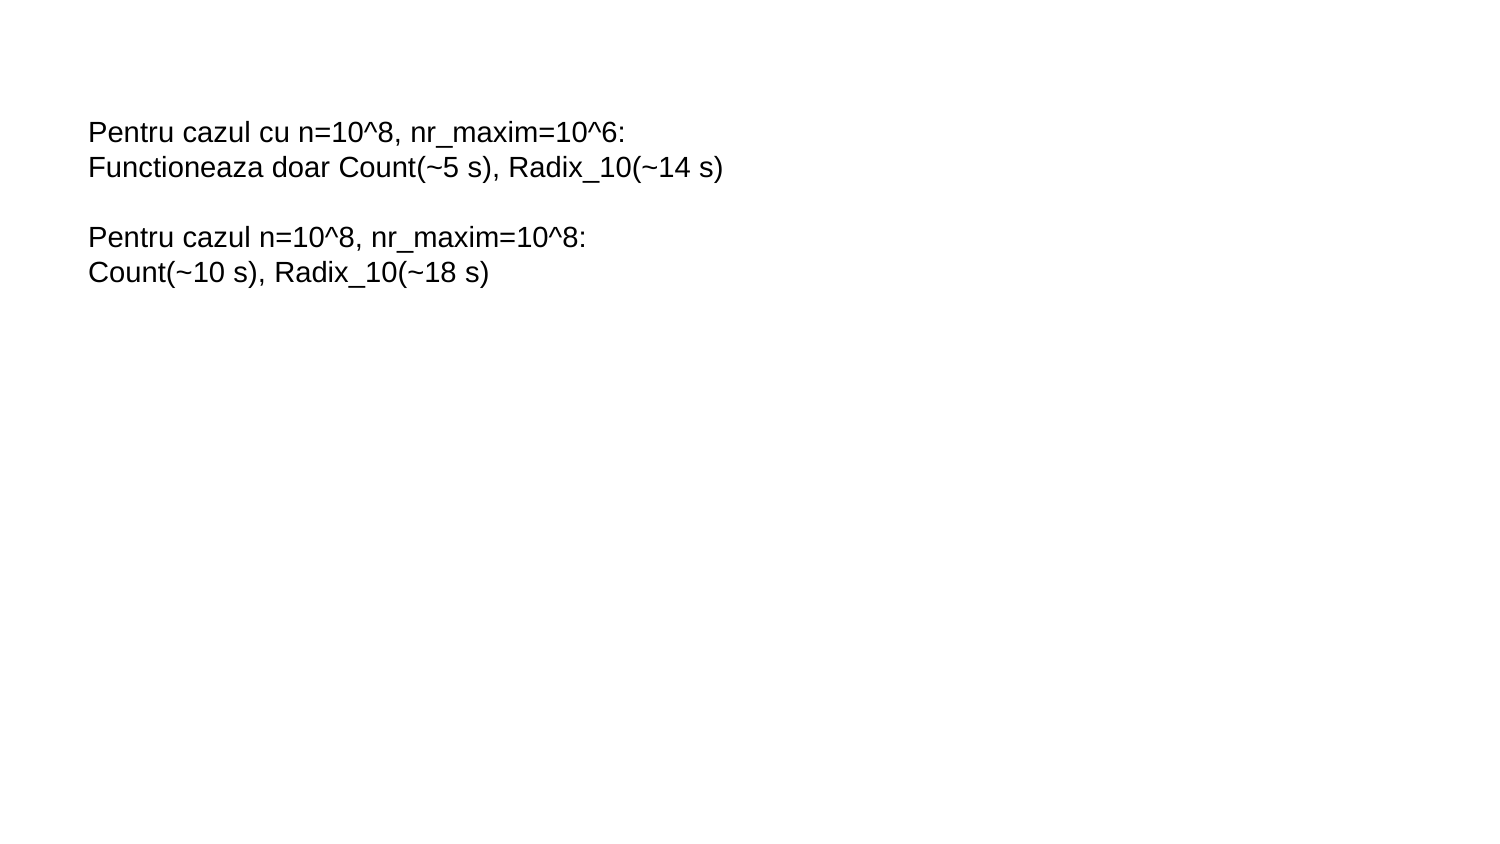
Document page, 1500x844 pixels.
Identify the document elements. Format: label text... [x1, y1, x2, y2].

text_box Pentru cazul cu n=10^8, nr_maxim=10^6: Functioneaza doar Count(~5 s), Radix_10(~14 s) Pentru cazul n=10^8, nr_maxim=10^8: Count(~10 s), Radix_10(~18 s) [73, 98, 1443, 339]
